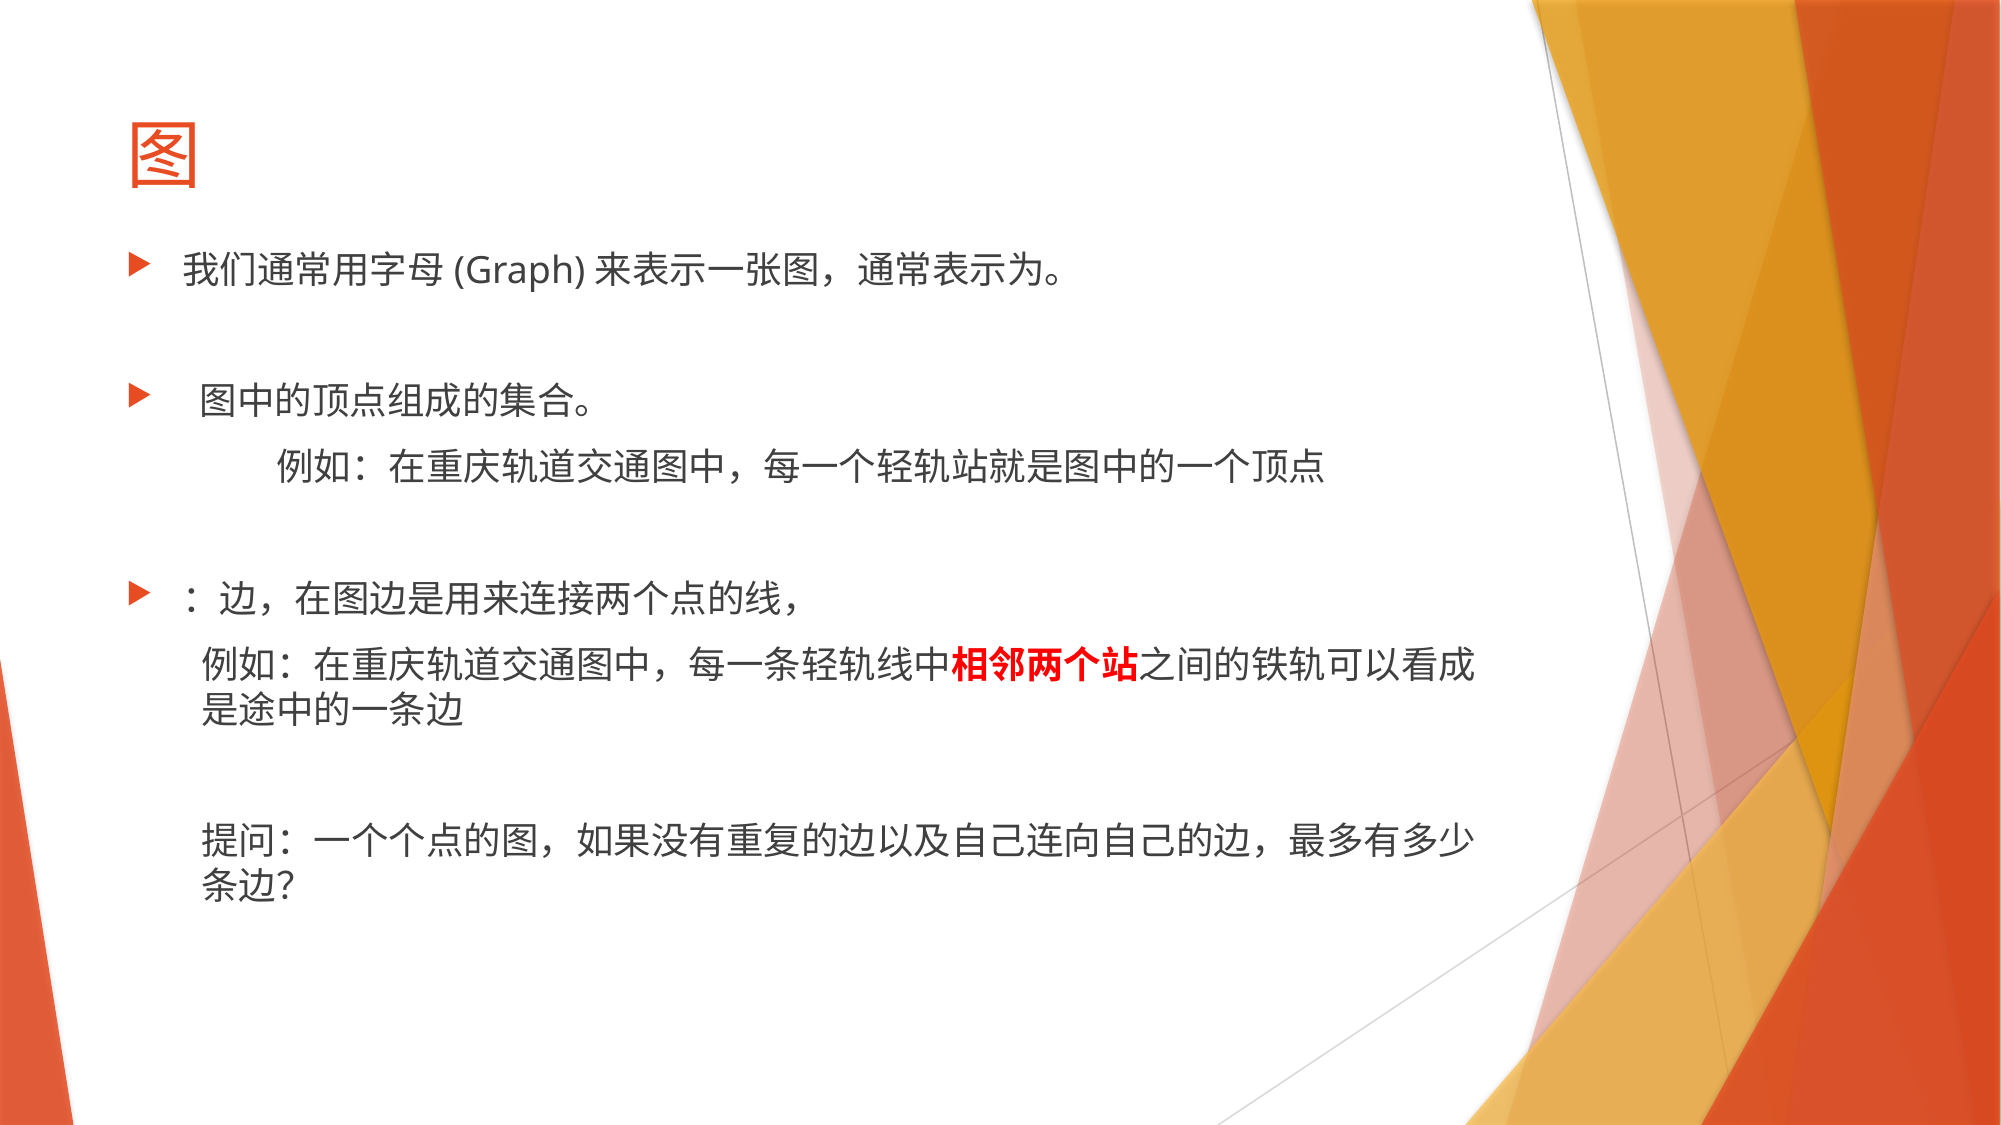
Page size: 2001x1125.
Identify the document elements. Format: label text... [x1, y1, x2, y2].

title 图 [111, 99, 1522, 211]
